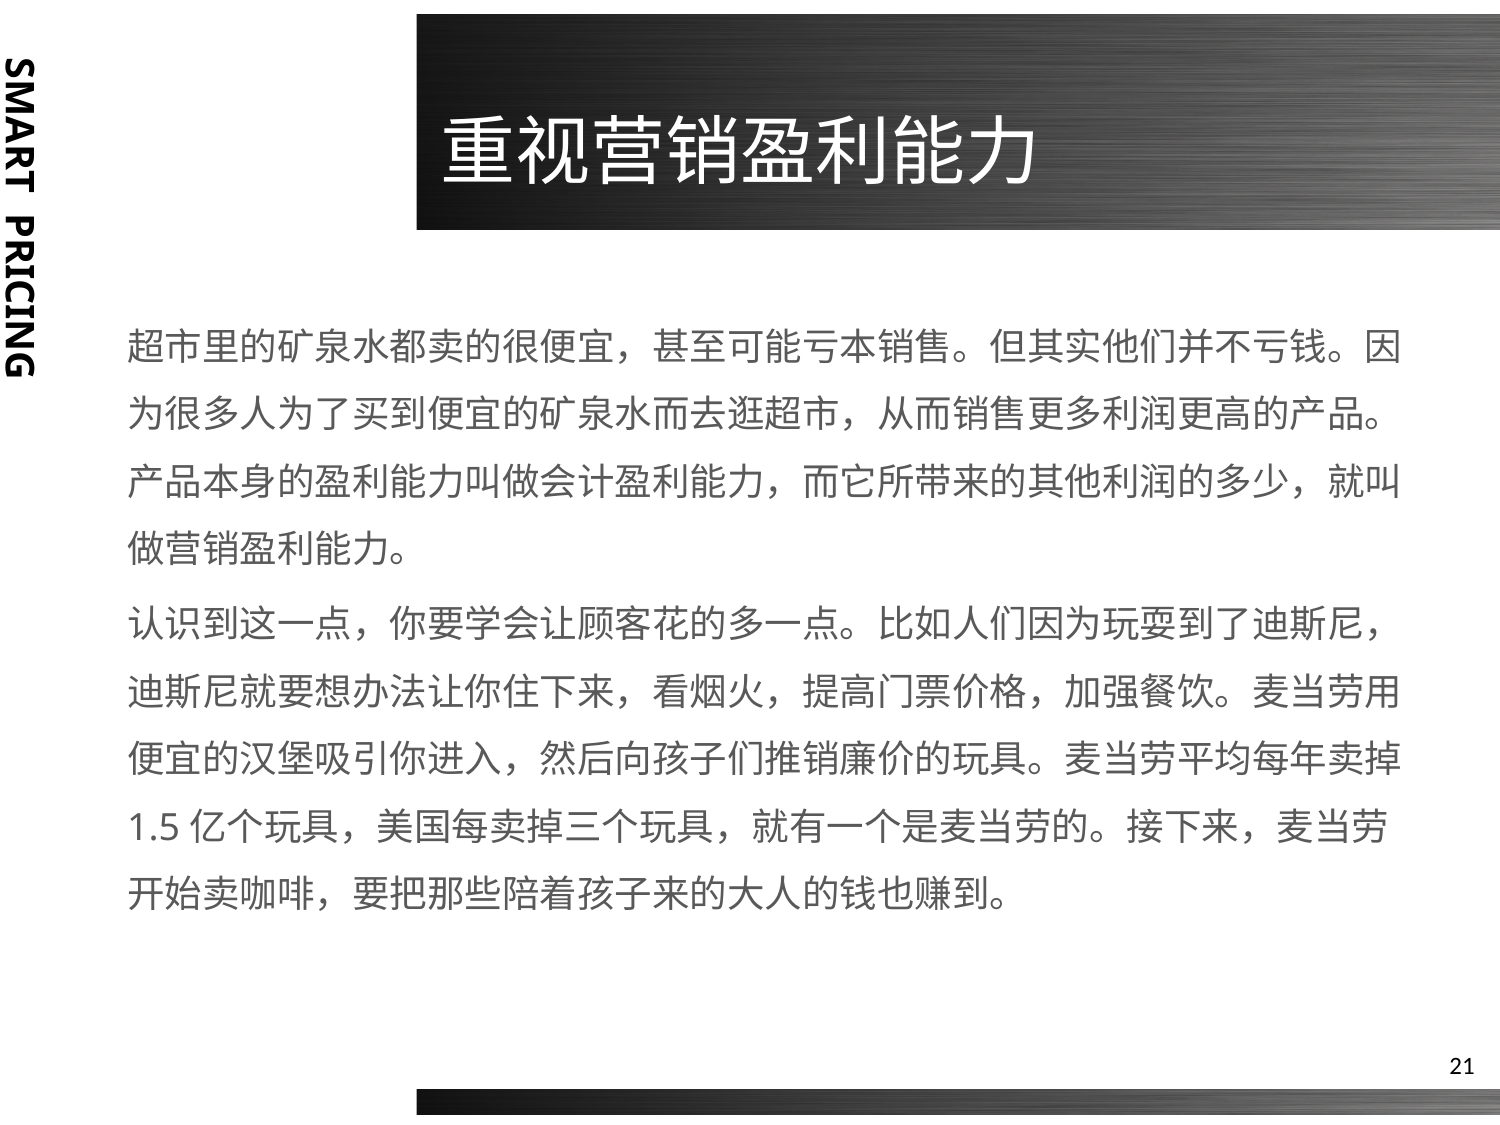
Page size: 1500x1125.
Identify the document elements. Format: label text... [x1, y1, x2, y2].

picture [416, 14, 1500, 230]
list 超市里的矿泉水都卖的很便宜，甚至可能亏本销售。但其实他们并不亏钱。因为很多人为了买到便宜的矿泉水而去逛超市，从而销售更多利润更高的产品。产品本身的盈利能力叫做会计盈利能力，而它所带来的其他利润的多少，就叫做营销盈利能力。 认识到这一点，你要学会让顾客花的多一点。比如人们因为玩耍到了迪斯尼，迪斯尼就要想办法让你住下来，看烟火，提高门票价格，加强餐饮。麦当劳用便宜的汉堡吸引你进入，然后向孩子们推销廉价的玩具。麦当劳平均每年卖掉1.5亿个玩具，美国每卖掉三个玩具，就有一个是麦当劳的。接下来，麦当劳开始卖咖啡，要把那些陪着孩子来的大人的钱也赚到。 [112, 292, 1425, 906]
title 重视营销盈利能力 [64, 54, 1415, 243]
picture [416, 1089, 1500, 1115]
